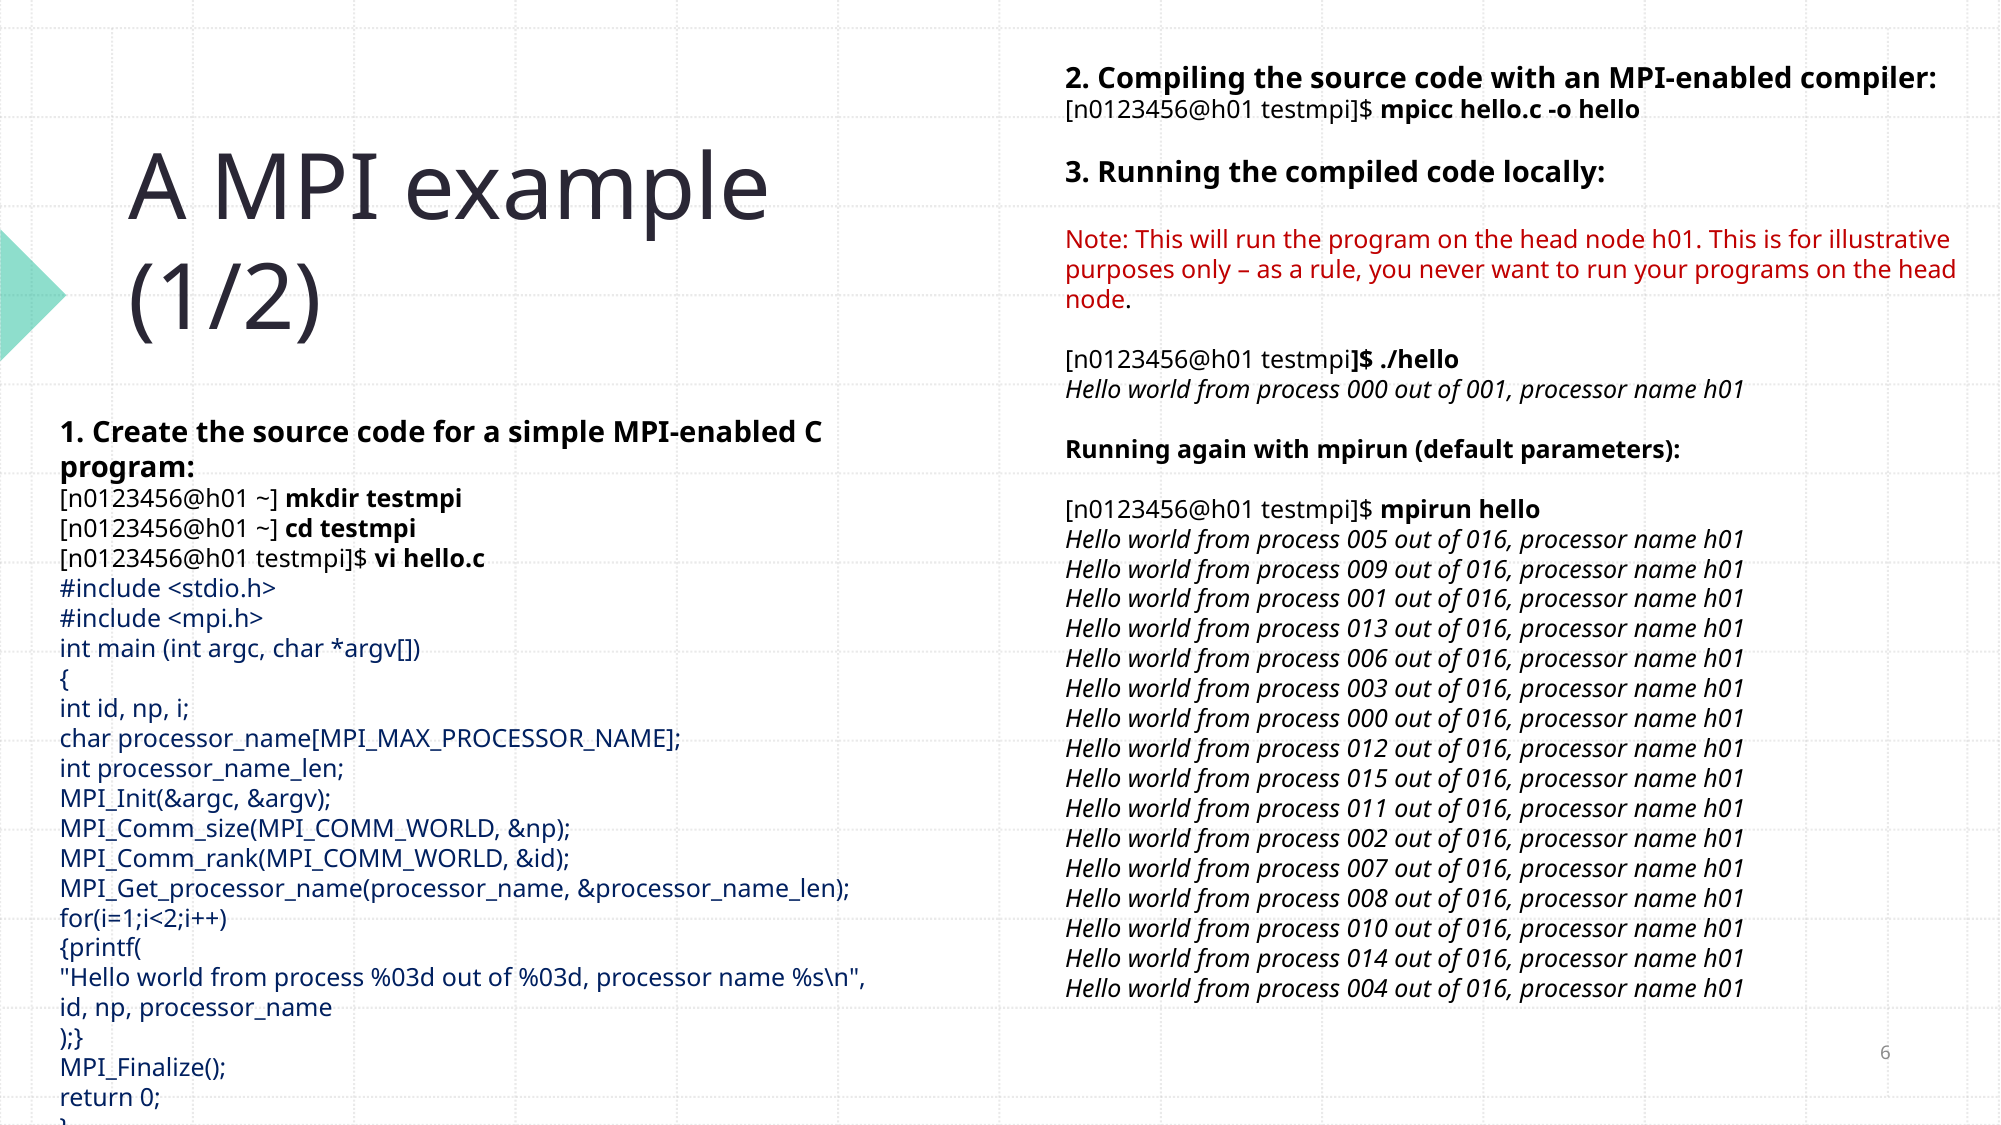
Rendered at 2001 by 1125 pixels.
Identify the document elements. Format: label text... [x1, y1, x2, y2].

text_box 1. Create the source code for a simple MPI-enabled C program: [n0123456@h01 ~] mkdir testmpi [n0123456@h01 ~] cd testmpi [n0123456@h01 testmpi]$ vi hello.c #include <stdio.h> #include <mpi.h> int main (int argc, char *argv[]) { int id, np, i; char processor_name[MPI_MAX_PROCESSOR_NAME]; int processor_name_len; MPI_Init(&argc, &argv); MPI_Comm_size(MPI_COMM_WORLD, &np); MPI_Comm_rank(MPI_COMM_WORLD, &id); MPI_Get_processor_name(processor_name, &processor_name_len); for(i=1;i<2;i++) {printf( "Hello world from process %03d out of %03d, processor name %s\n", id, np, processor_name );} MPI_Finalize(); return 0; } [44, 375, 950, 1125]
text_box 2. Compiling the source code with an MPI-enabled compiler: [n0123456@h01 testmpi]$ mpicc hello.c -o hello 3. Running the compiled code locally: Note: This will run the program on the head node h01. This is for illustrative purposes only – as a rule, you never want to run your programs on the head node. [n0123456@h01 testmpi]$ ./hello Hello world from process 000 out of 001, processor name h01 Running again with mpirun (default parameters): [n0123456@h01 testmpi]$ mpirun hello Hello world from process 005 out of 016, processor name h01 Hello world from process 009 out of 016, processor name h01 Hello world from process 001 out of 016, processor name h01 Hello world from process 013 out of 016, processor name h01 Hello world from process 006 out of 016, processor name h01 Hello world from process 003 out of 016, processor name h01 Hello world from process 000 out of 016, processor name h01 Hello world from process 012 out of 016, processor name h01 Hello world from process 015 out of 016, processor name h01 Hello world from process 011 out of 016, processor name h01 Hello world from process 002 out of 016, processor name h01 Hello world from process 007 out of 016, processor name h01 Hello world from process 008 out of 016, processor name h01 Hello world from process 010 out of 016, processor name h01 Hello world from process 014 out of 016, processor name h01 Hello world from process 004 out of 016, processor name h01 [1049, 51, 2000, 1010]
title A MPI example (1/2) [113, 119, 1000, 356]
slide_number 6 [1805, 1019, 1966, 1089]
